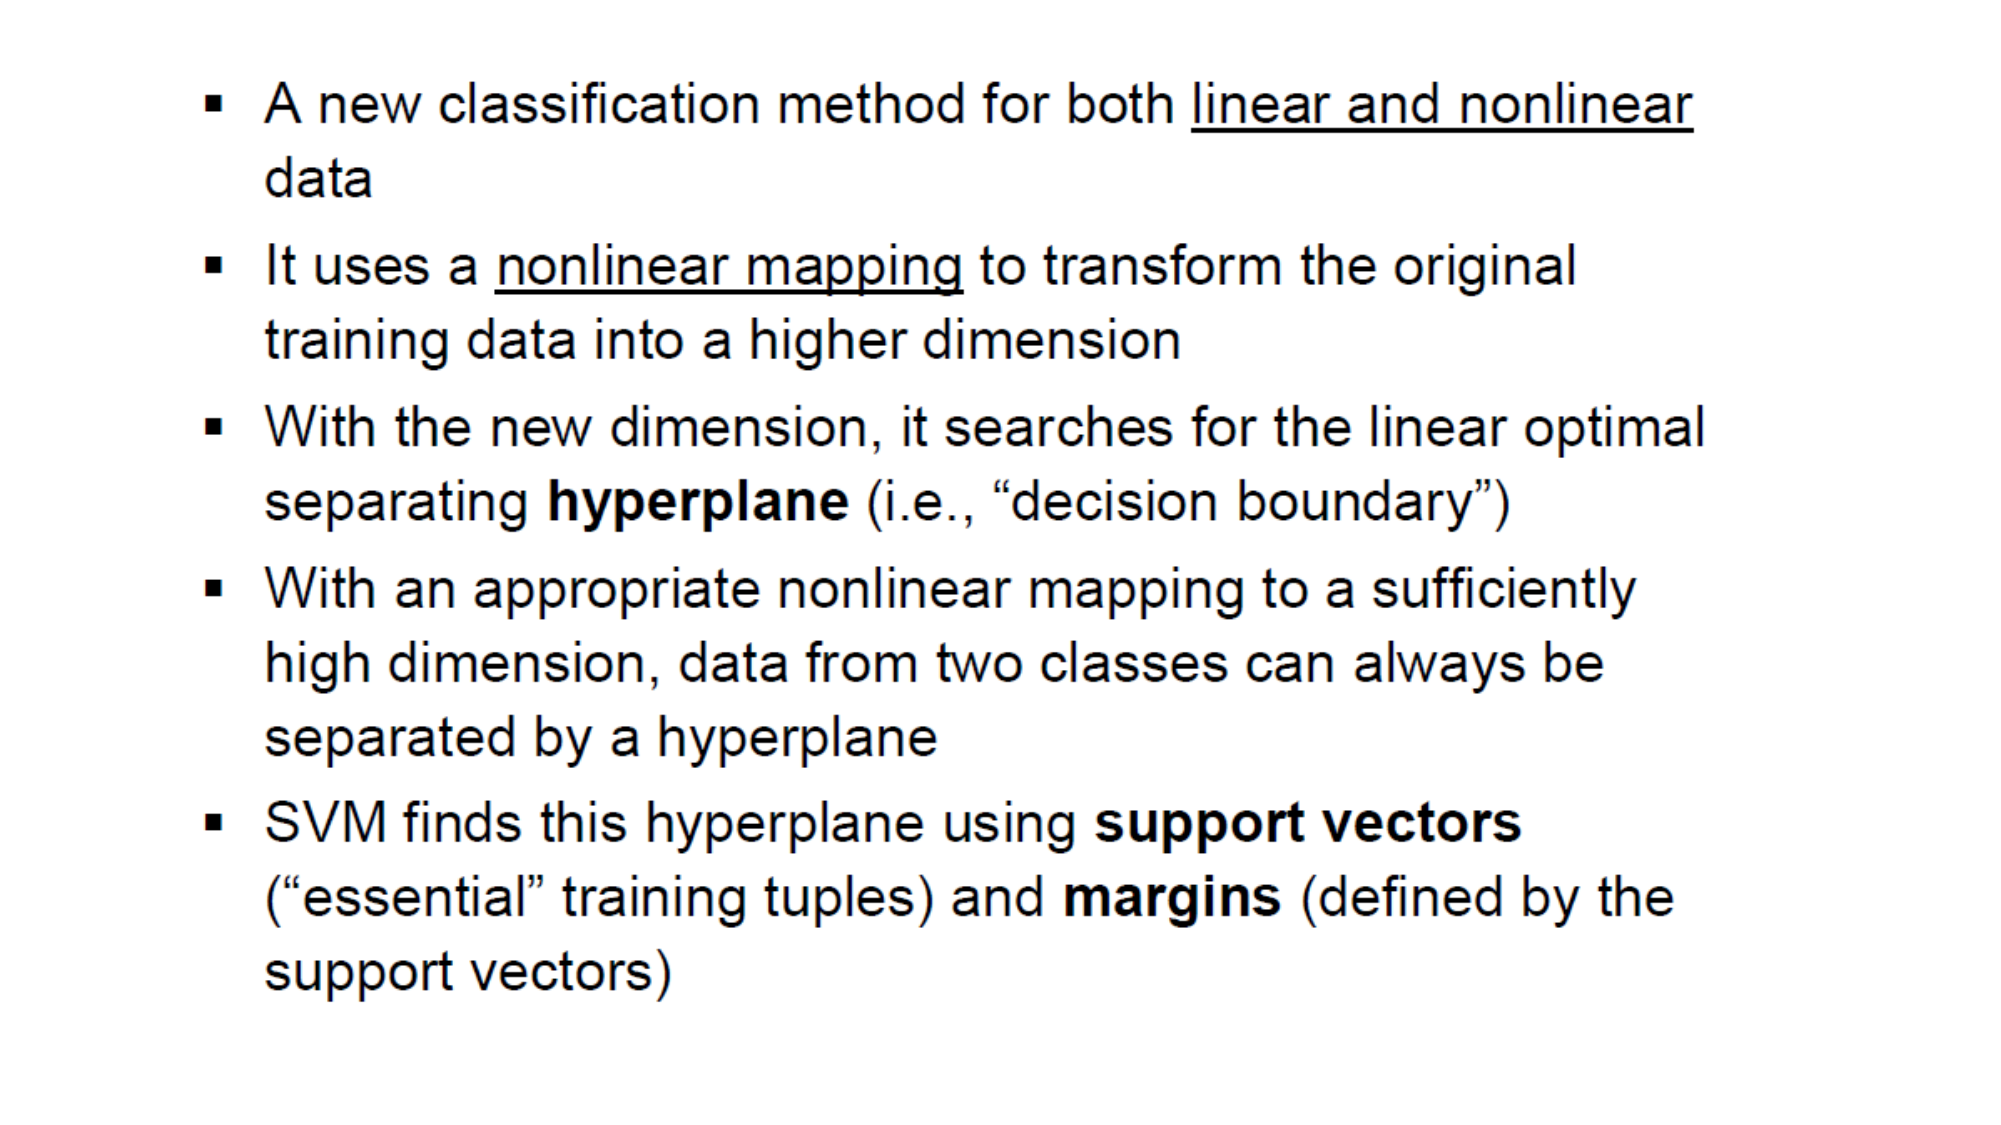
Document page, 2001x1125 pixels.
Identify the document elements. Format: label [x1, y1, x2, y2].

list [168, 59, 1734, 1038]
